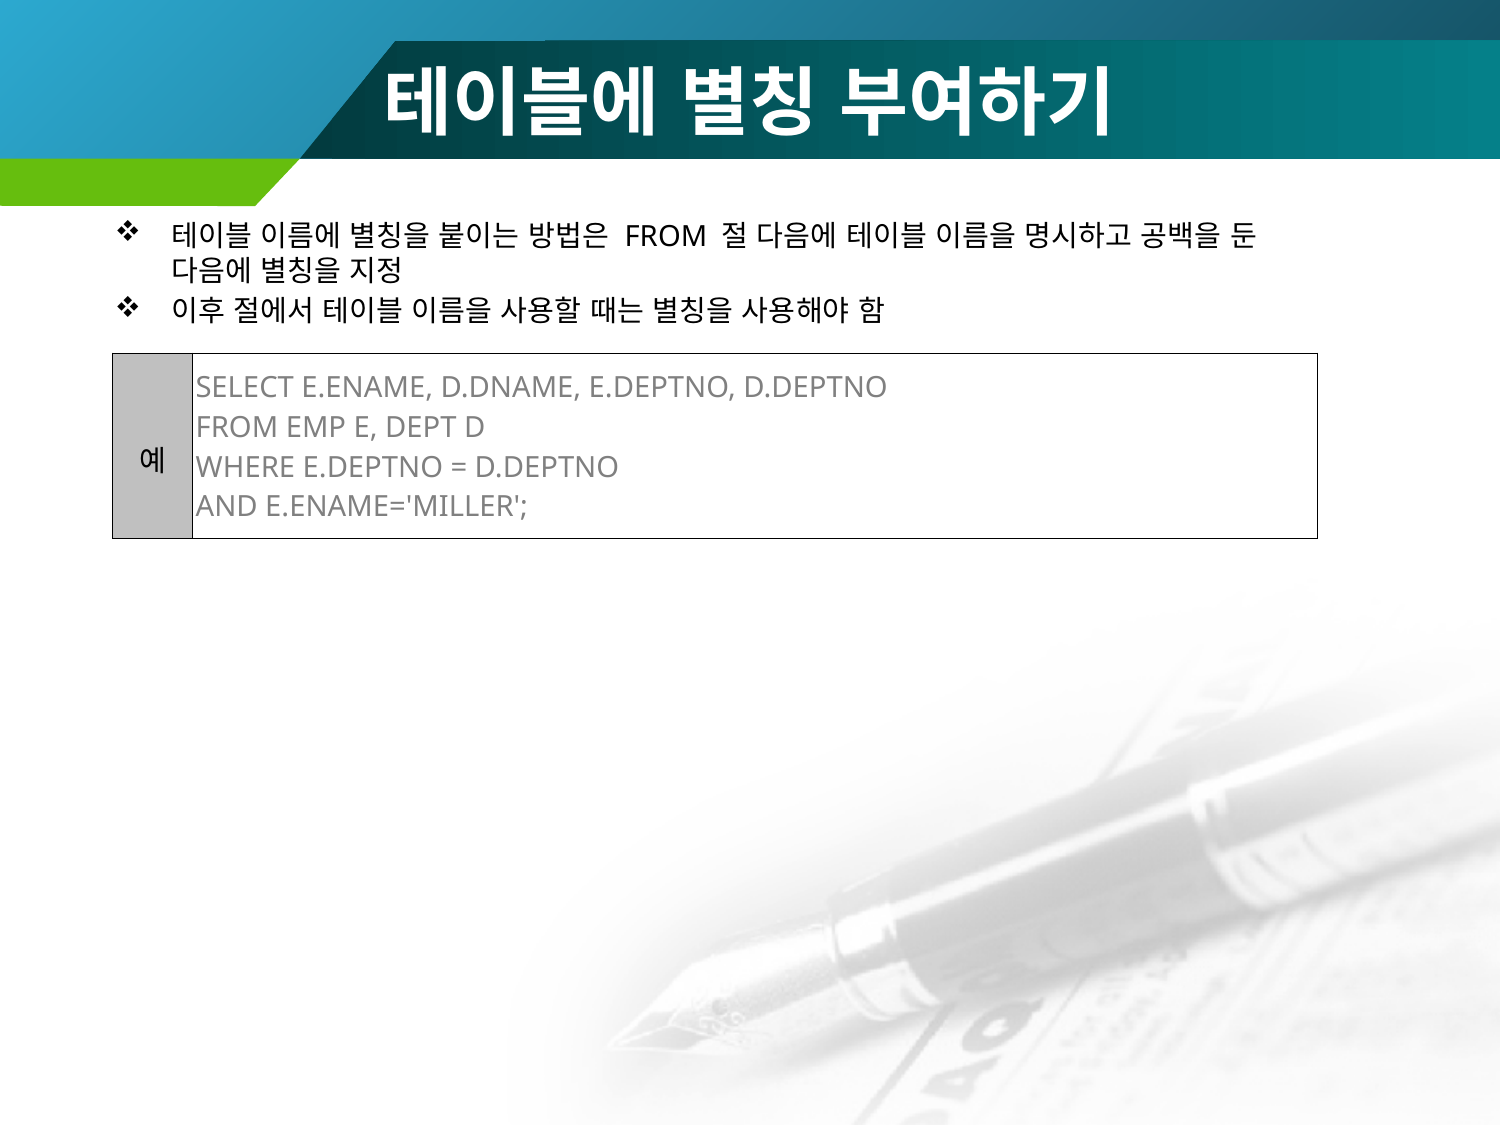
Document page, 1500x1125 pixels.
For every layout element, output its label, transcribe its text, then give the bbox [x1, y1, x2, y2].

title 테이블에 별칭 부여하기 [0, 75, 1500, 163]
table_header 예 [113, 354, 192, 538]
text_box [0, 0, 1500, 75]
table_header SELECT E.ENAME, D.DNAME, E.DEPTNO, D.DEPTNO FROM EMP E, DEPT D WHERE E.DEPTNO = D.DEPTNO AND E.ENAME='MILLER'; [193, 354, 1317, 538]
list 테이블 이름에 별칭을 붙이는 방법은 FROM 절 다음에 테이블 이름을 명시하고 공백을 둔 다음에 별칭을 지정 이후 절에서 테이블 이름을 사용할 때는 별칭을 사용해야 함 [99, 209, 1318, 599]
picture [490, 448, 1500, 1125]
